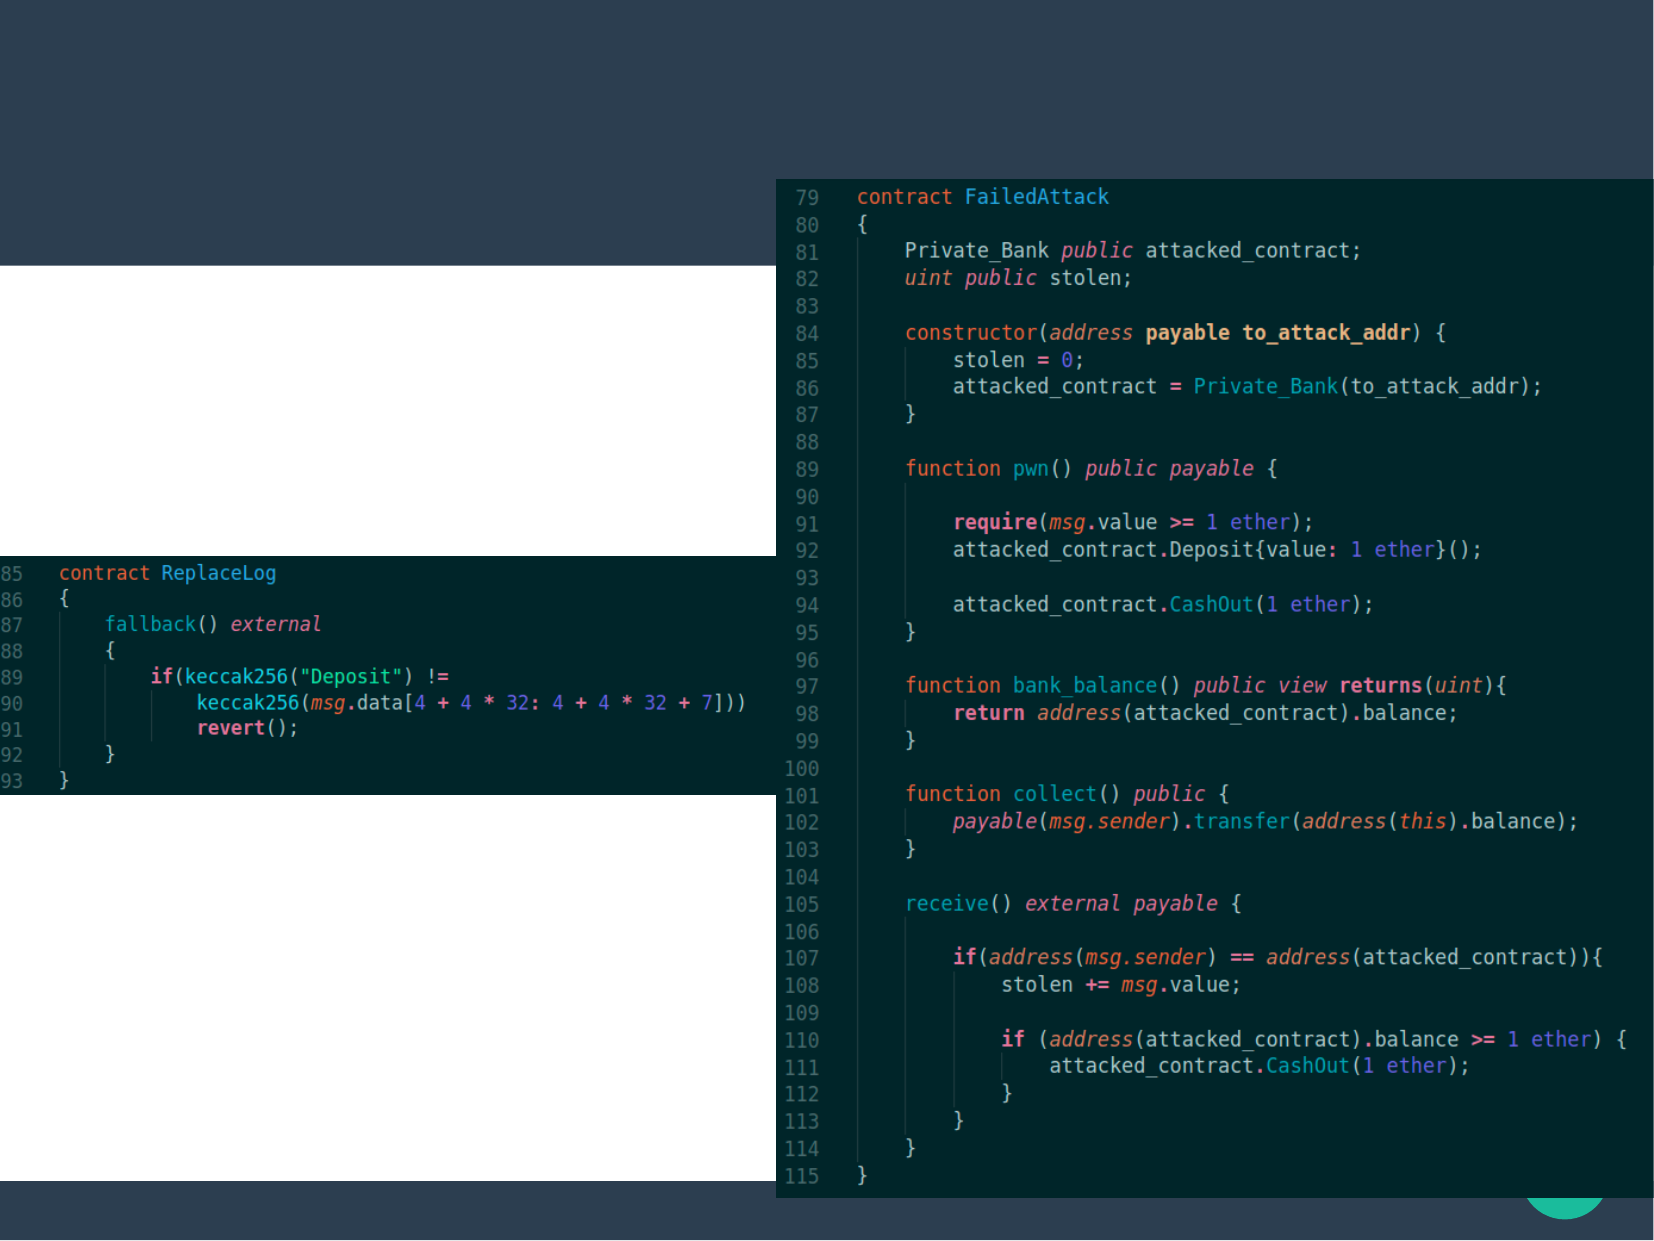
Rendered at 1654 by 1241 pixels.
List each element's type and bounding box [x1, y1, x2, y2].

picture [0, 179, 1654, 1199]
